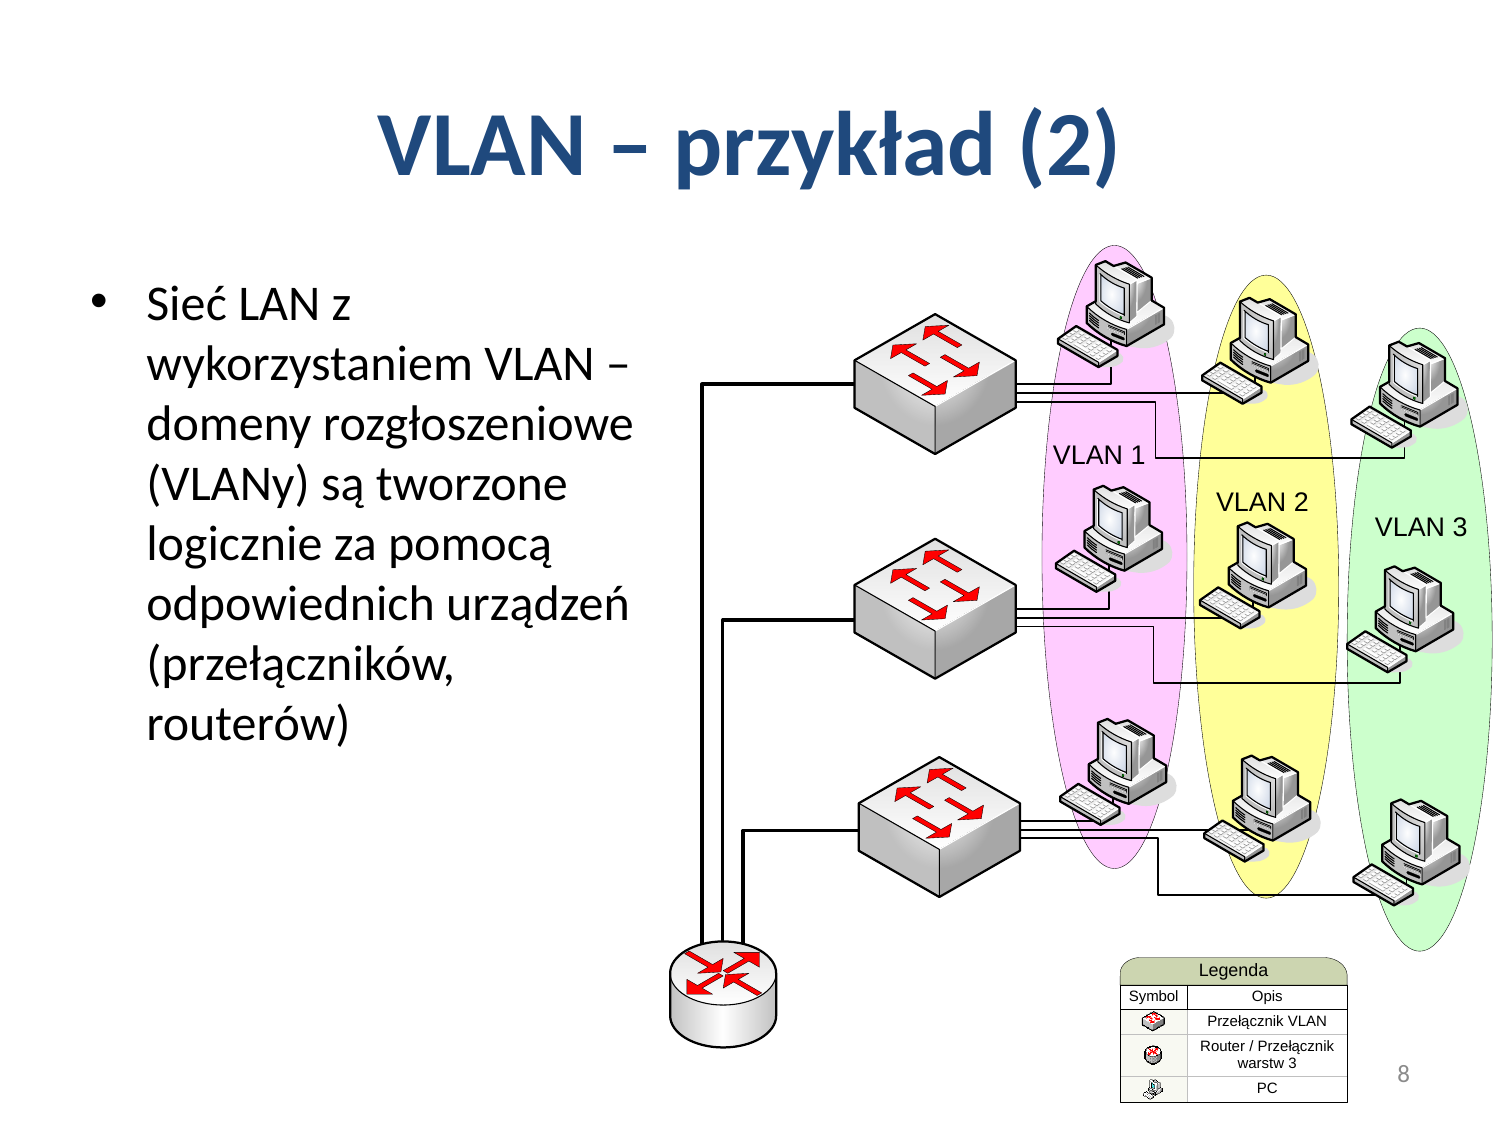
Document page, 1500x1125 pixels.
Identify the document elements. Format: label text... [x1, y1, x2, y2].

list Sieć LAN z wykorzystaniem VLAN – domeny rozgłoszeniowe (VLANy) są tworzone logicznie za pomocą odpowiednich urządzeń (przełączników, routerów) [75, 262, 656, 1005]
title VLAN – przykład (2) [75, 45, 1425, 233]
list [667, 243, 1495, 1105]
